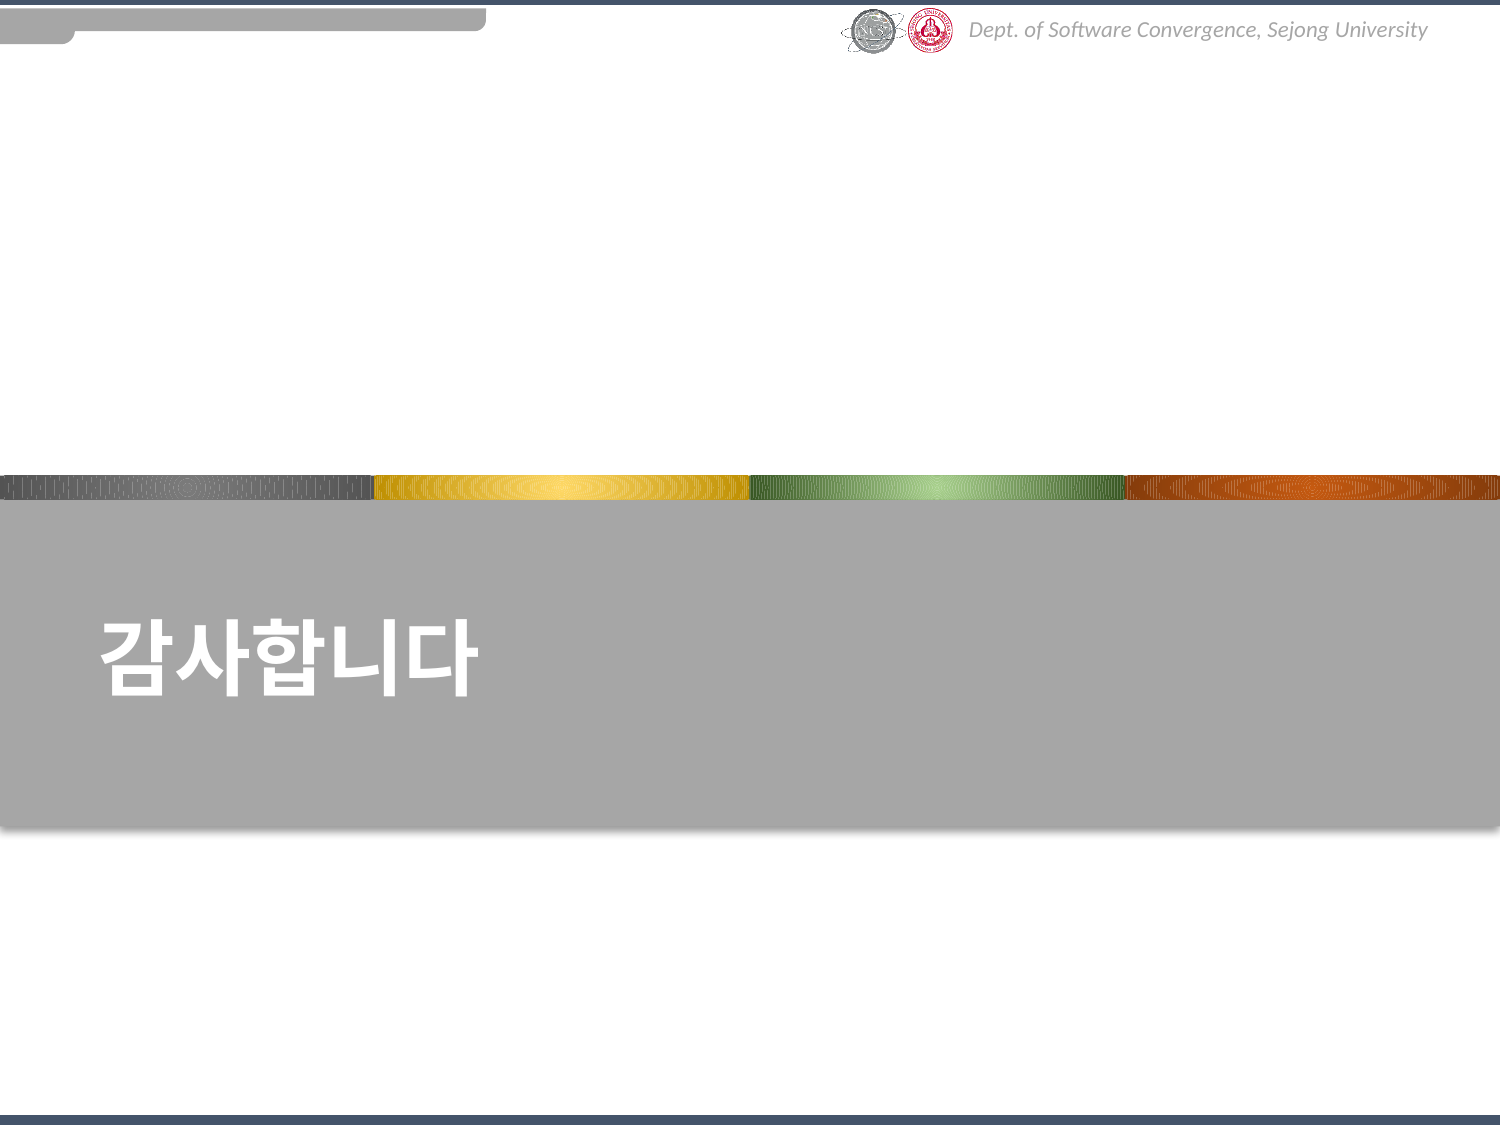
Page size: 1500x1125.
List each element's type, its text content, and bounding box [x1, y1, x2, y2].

title 감사합니다 [83, 546, 1359, 715]
picture [840, 8, 953, 54]
